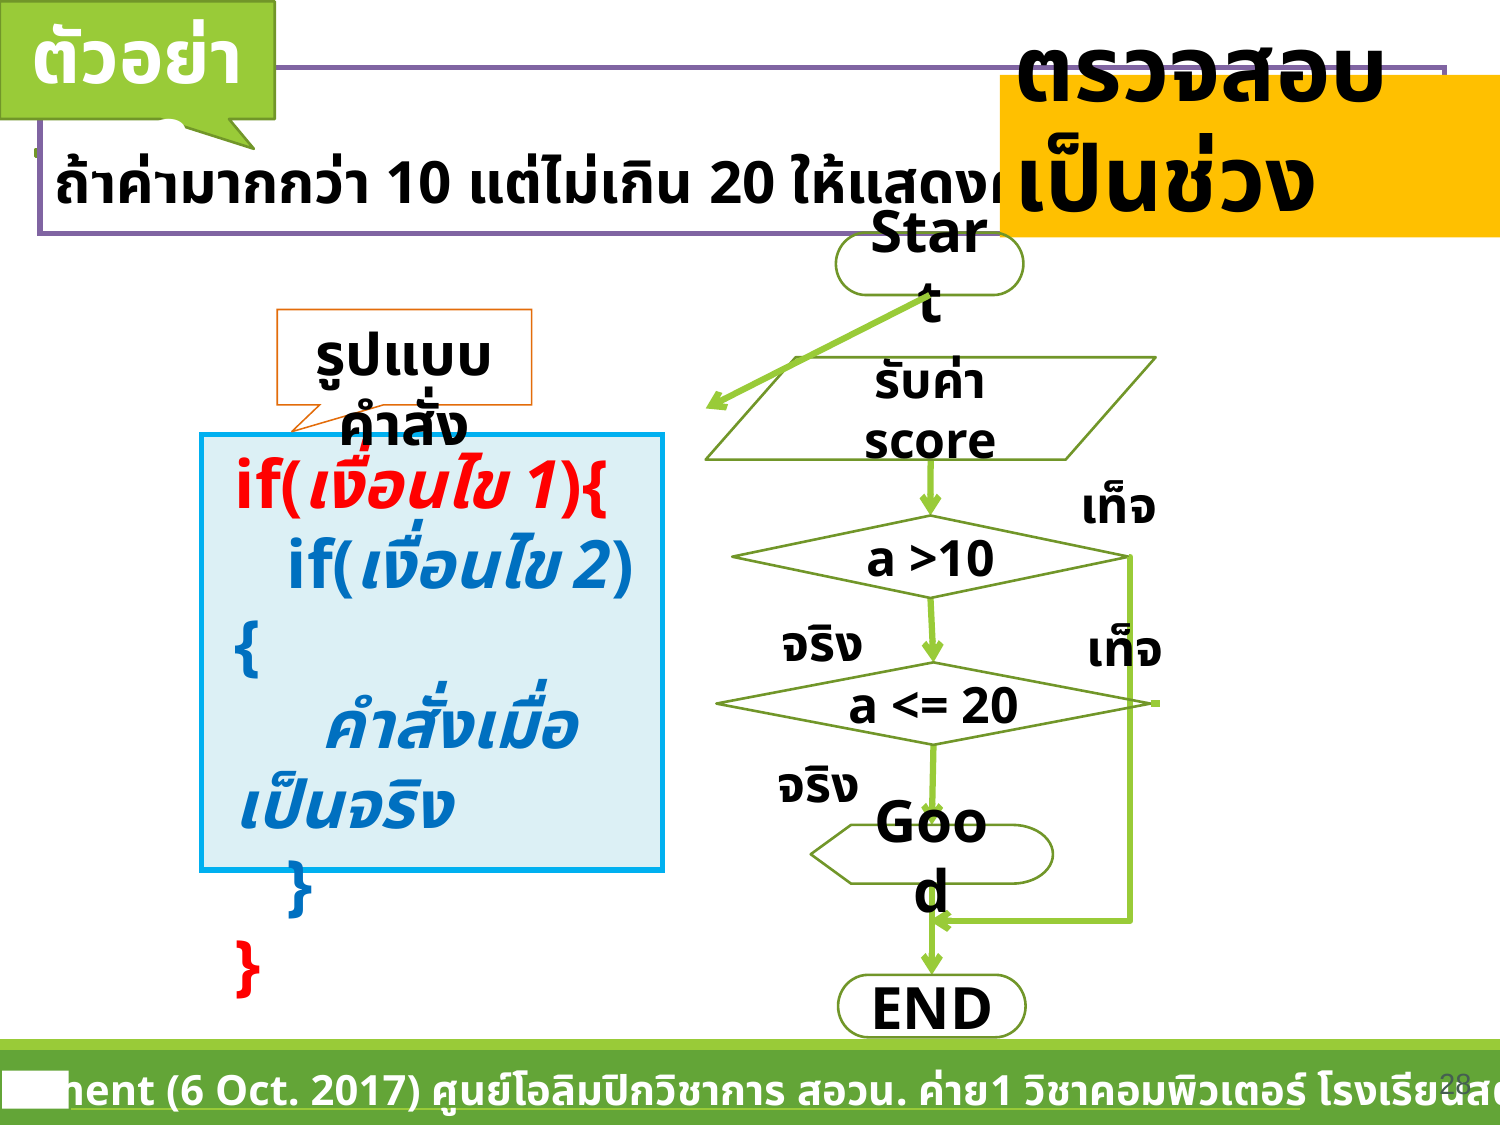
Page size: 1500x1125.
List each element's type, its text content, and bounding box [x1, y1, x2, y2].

text_box a <= 20 [715, 662, 926, 745]
text_box ตรวจสอบเป็นช่วง [999, 74, 1500, 238]
text_box if(เงื่อนไข 1){ if(เงื่อนไข 2){ คำสั่งเมื่อเป็นจริง } } [201, 434, 663, 871]
text_box a >10 [730, 514, 1118, 599]
text_box END [836, 973, 1027, 1039]
text_box เท็จ [1138, 609, 1179, 684]
text_box Good [809, 823, 926, 885]
text_box จริง [762, 744, 875, 820]
text_box รูปแบบคำสั่ง [277, 309, 532, 432]
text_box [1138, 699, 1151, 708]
text_box เท็จ [1065, 465, 1173, 541]
text_box Start [834, 231, 1025, 297]
slide_number 28 [1368, 1058, 1487, 1118]
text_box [929, 556, 1130, 922]
text_box ถ้าค่ามากกว่า 10 แต่ไม่เกิน 20 ให้แสดงคำว่า GOOD [40, 67, 1445, 234]
text_box ตัวอย่าง 8 [0, 0, 277, 151]
text_box จริง [766, 604, 879, 679]
text_box รับค่า score [704, 355, 1157, 461]
